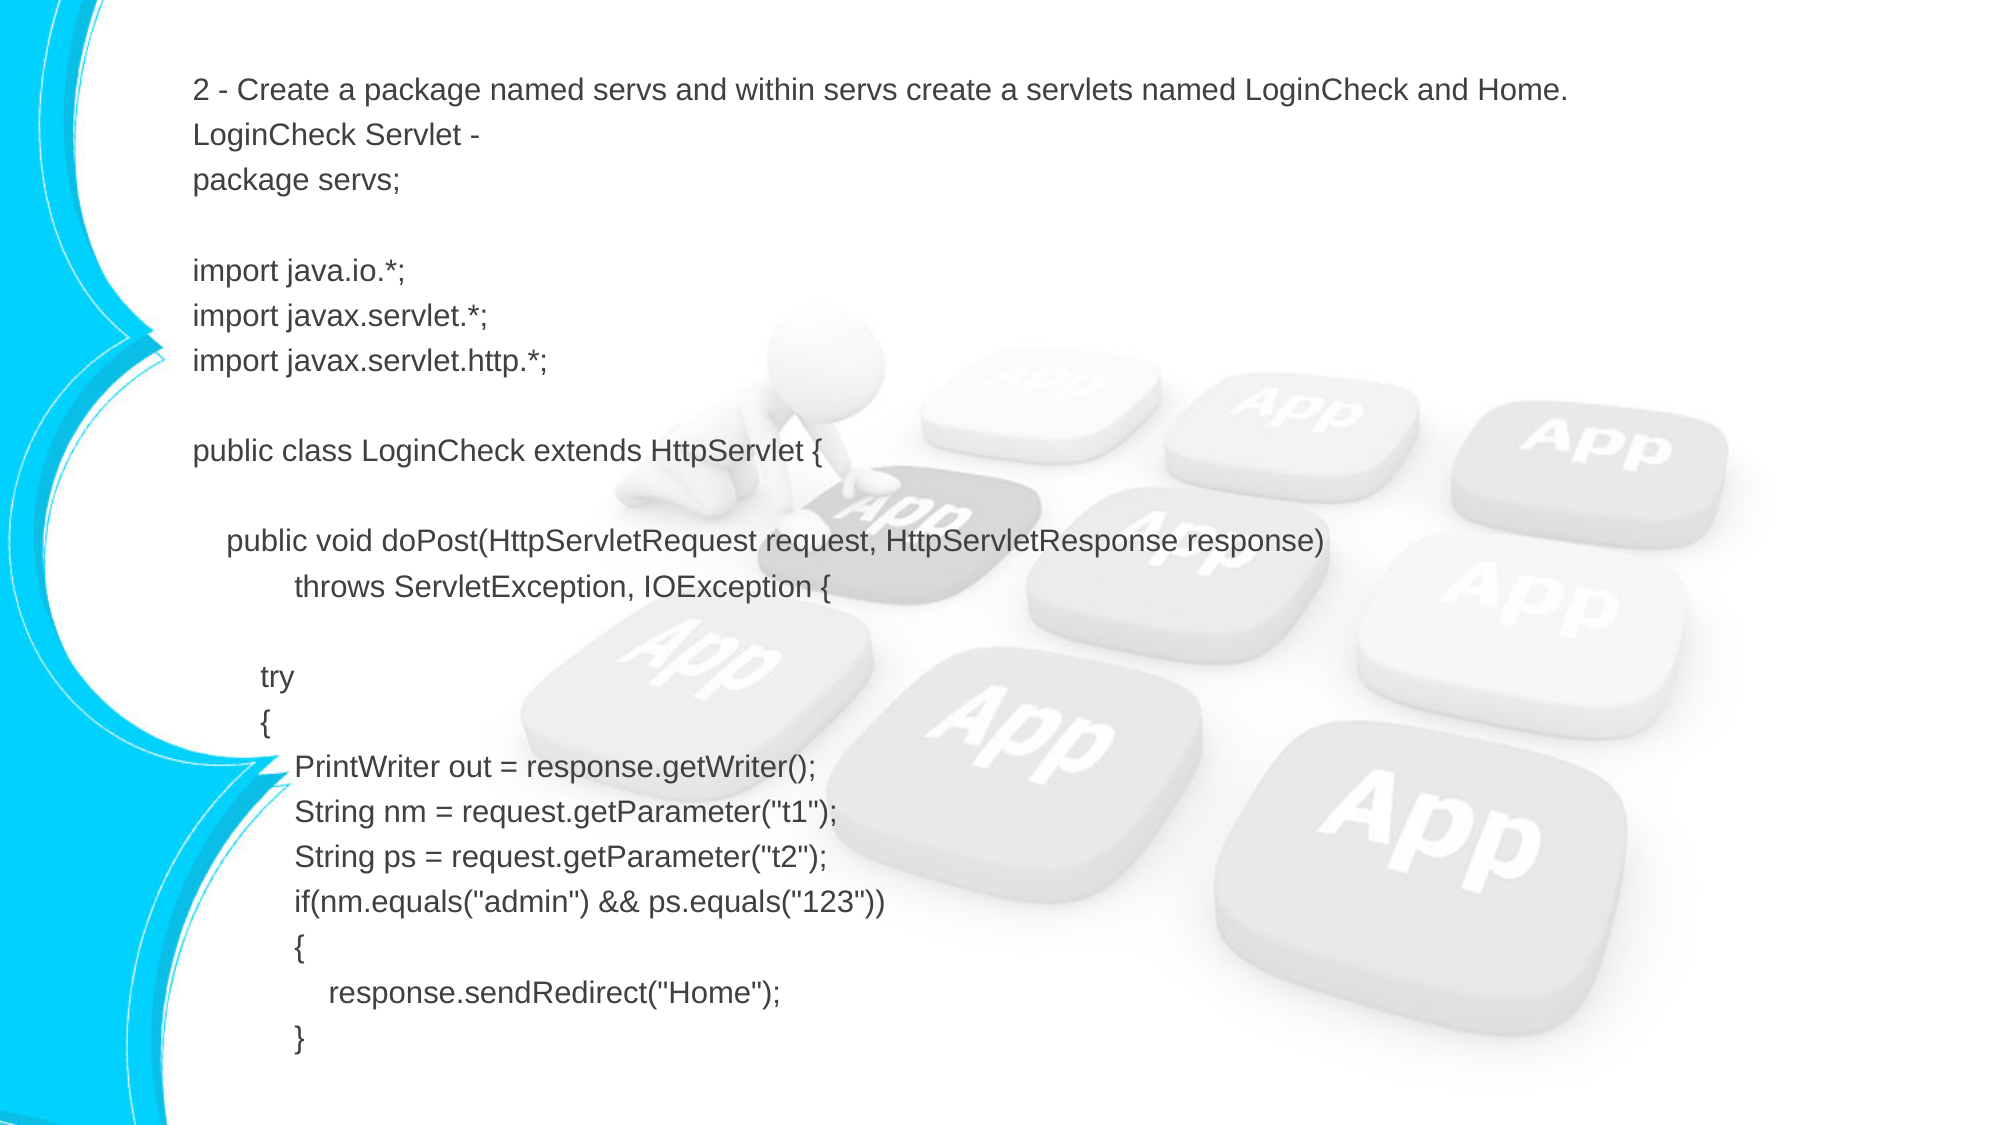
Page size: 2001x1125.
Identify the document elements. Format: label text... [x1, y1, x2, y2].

picture [73, 52, 77, 62]
picture [0, 0, 2001, 1125]
picture [0, 1118, 15, 1125]
list 2 - Create a package named servs and within servs create a servlets named LoginCheck and Home. LoginCheck Servlet - package servs; import java.io.*; import javax.servlet.*; import javax.servlet.http.*; public class LoginCheck extends HttpServlet { public void doPost(HttpServletRequest request, HttpServletResponse response) throws ServletException, IOException { try { PrintWriter out = response.getWriter(); String nm = request.getParameter("t1"); String ps = request.getParameter("t2"); if(nm.equals("admin") && ps.equals("123")) { response.sendRedirect("Home"); } [177, 66, 1899, 1072]
